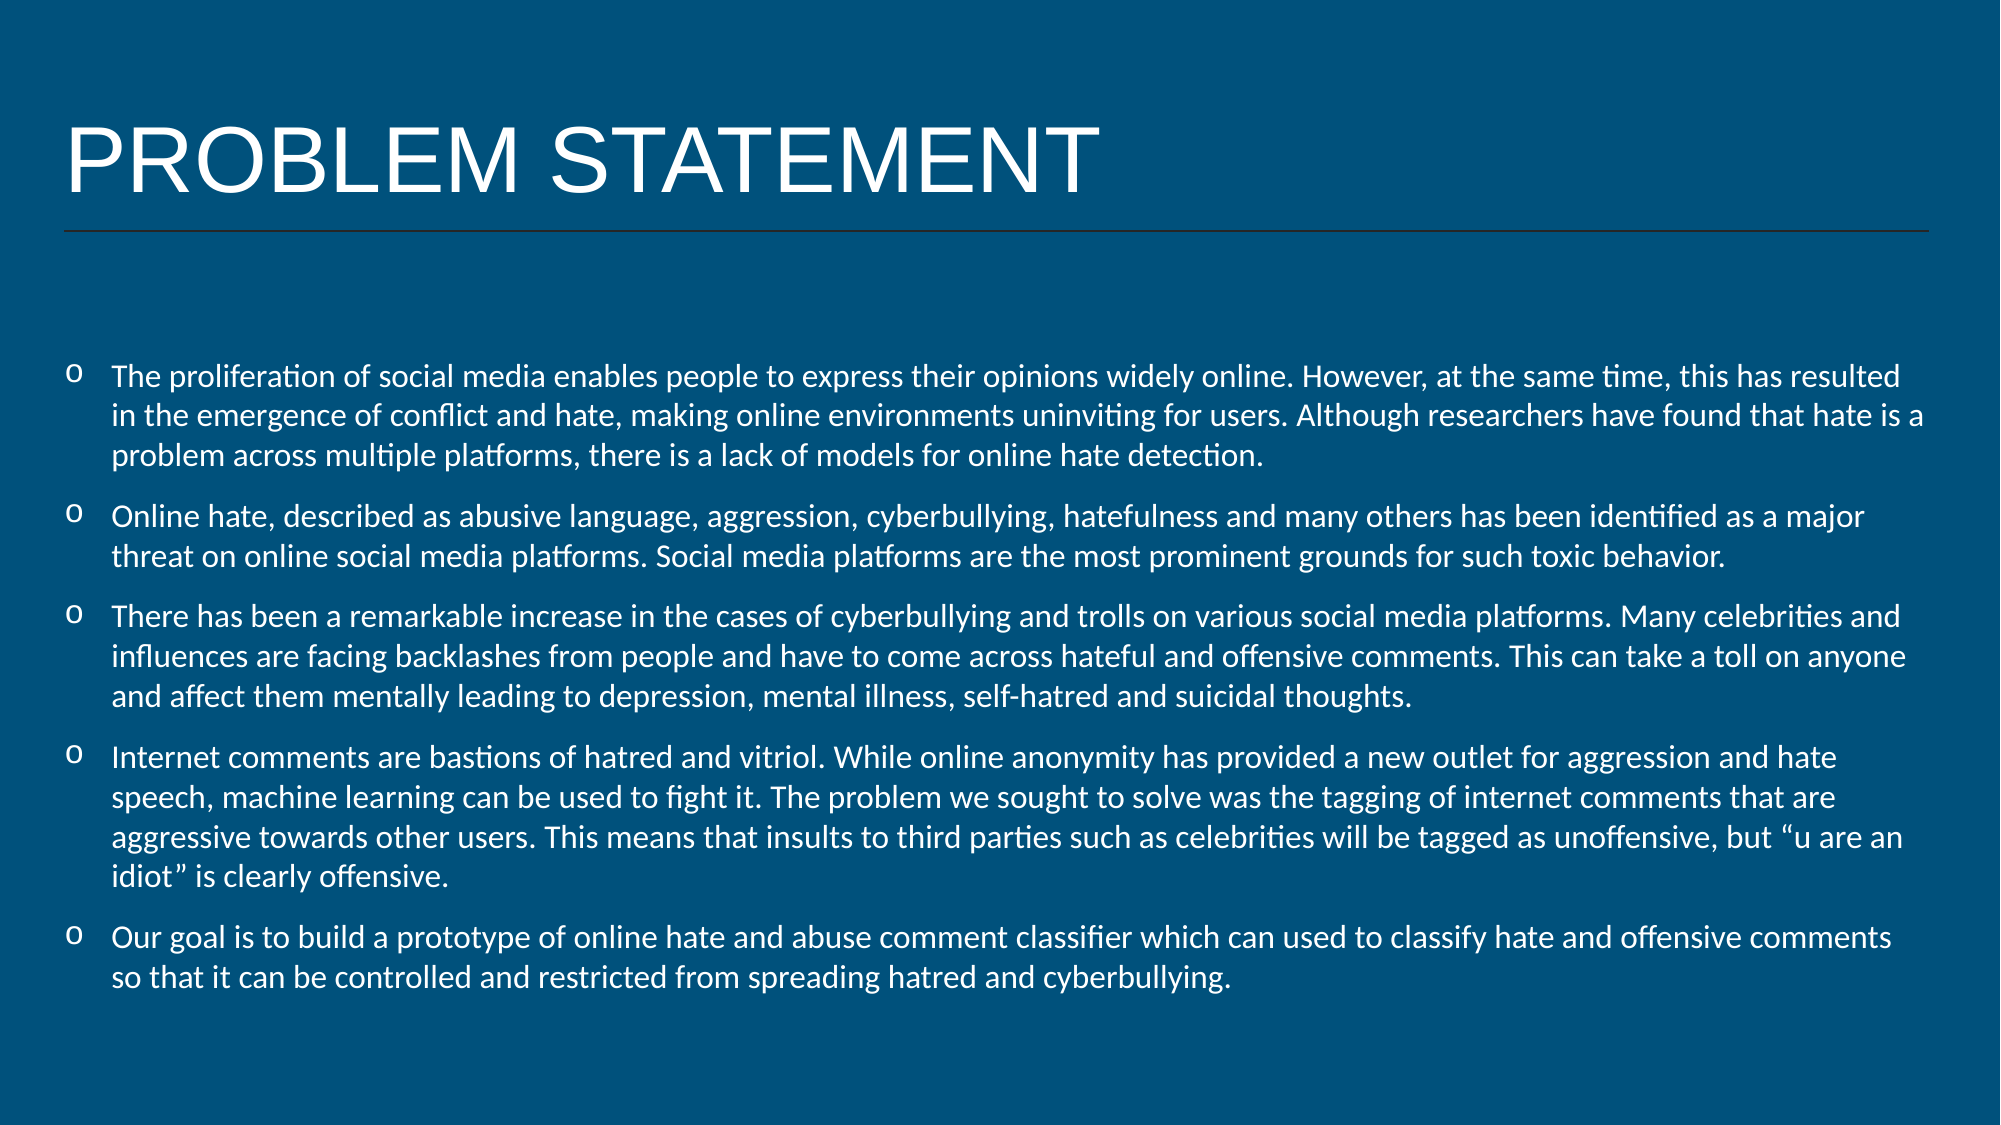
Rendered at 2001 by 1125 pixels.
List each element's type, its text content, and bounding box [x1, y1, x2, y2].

list The proliferation of social media enables people to express their opinions widely online. However, at the same time, this has resulted in the emergence of conflict and hate, making online environments uninviting for users. Although researchers have found that hate is a problem across multiple platforms, there is a lack of models for online hate detection. Online hate, described as abusive language, aggression, cyberbullying, hatefulness and many others has been identified as a major threat on online social media platforms. Social media platforms are the most prominent grounds for such toxic behavior. There has been a remarkable increase in the cases of cyberbullying and trolls on various social media platforms. Many celebrities and influences are facing backlashes from people and have to come across hateful and offensive comments. This can take a toll on anyone and affect them mentally leading to depression, mental illness, self-hatred and suicidal thoughts. Internet comments are bastions of hatred and vitriol. While online anonymity has provided a new outlet for aggression and hate speech, machine learning can be used to fight it. The problem we sought to solve was the tagging of internet comments that are aggressive towards other users. This means that insults to third parties such as celebrities will be tagged as unoffensive, but “u are an idiot” is clearly offensive. Our goal is to build a prototype of online hate and abuse comment classifier which can used to classify hate and offensive comments so that it can be controlled and restricted from spreading hatred and cyberbullying. [64, 346, 1930, 1020]
title PROBLEM STATEMENT [64, 55, 1930, 221]
